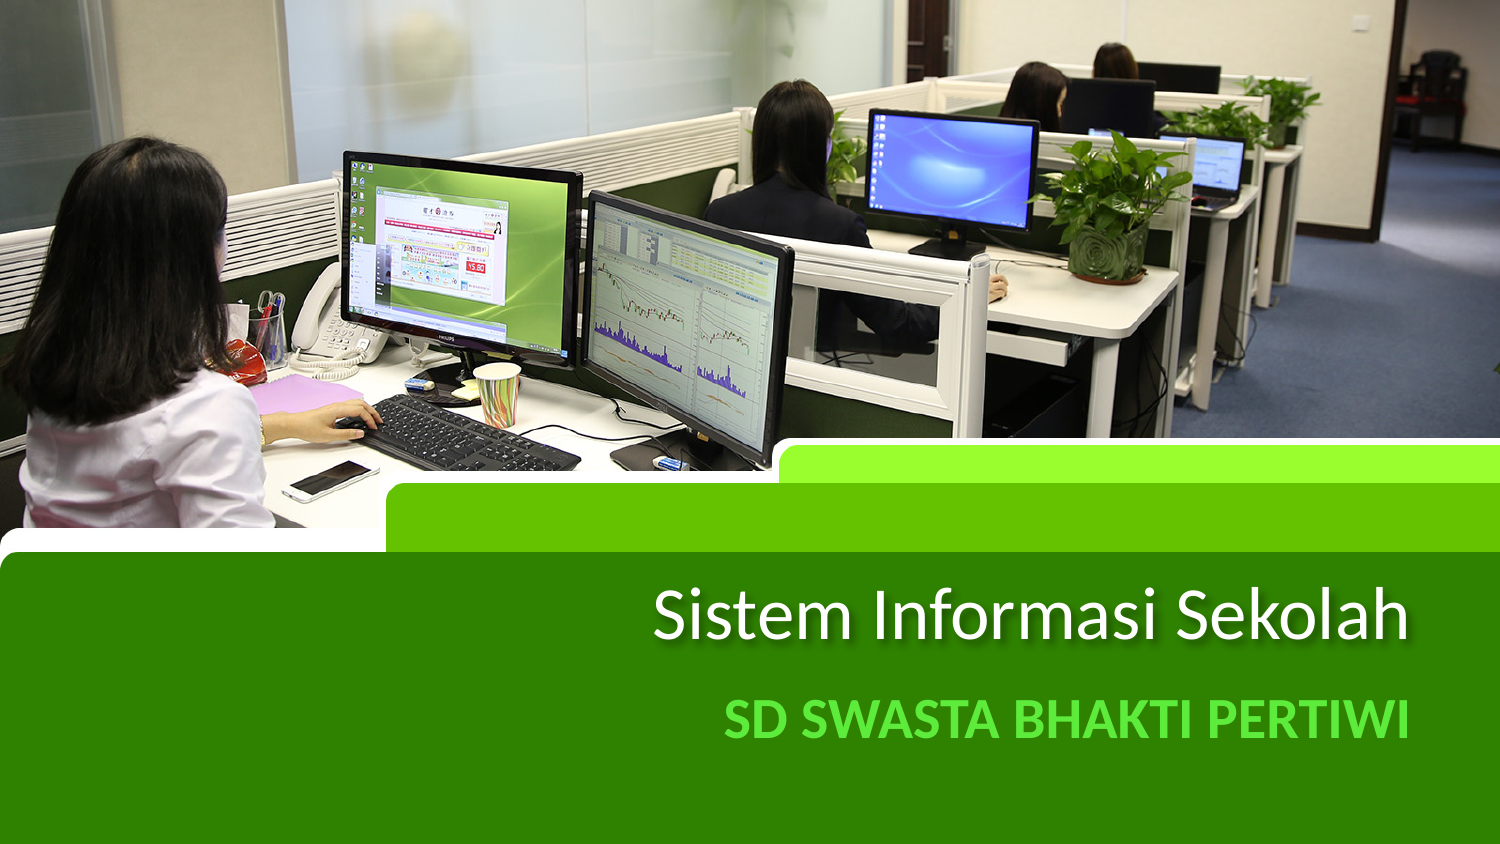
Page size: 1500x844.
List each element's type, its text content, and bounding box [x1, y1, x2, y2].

title Sistem Informasi Sekolah [48, 547, 1427, 672]
picture [0, 0, 1500, 844]
subtitle SD SWASTA BHAKTI PERTIWI [48, 672, 1427, 798]
